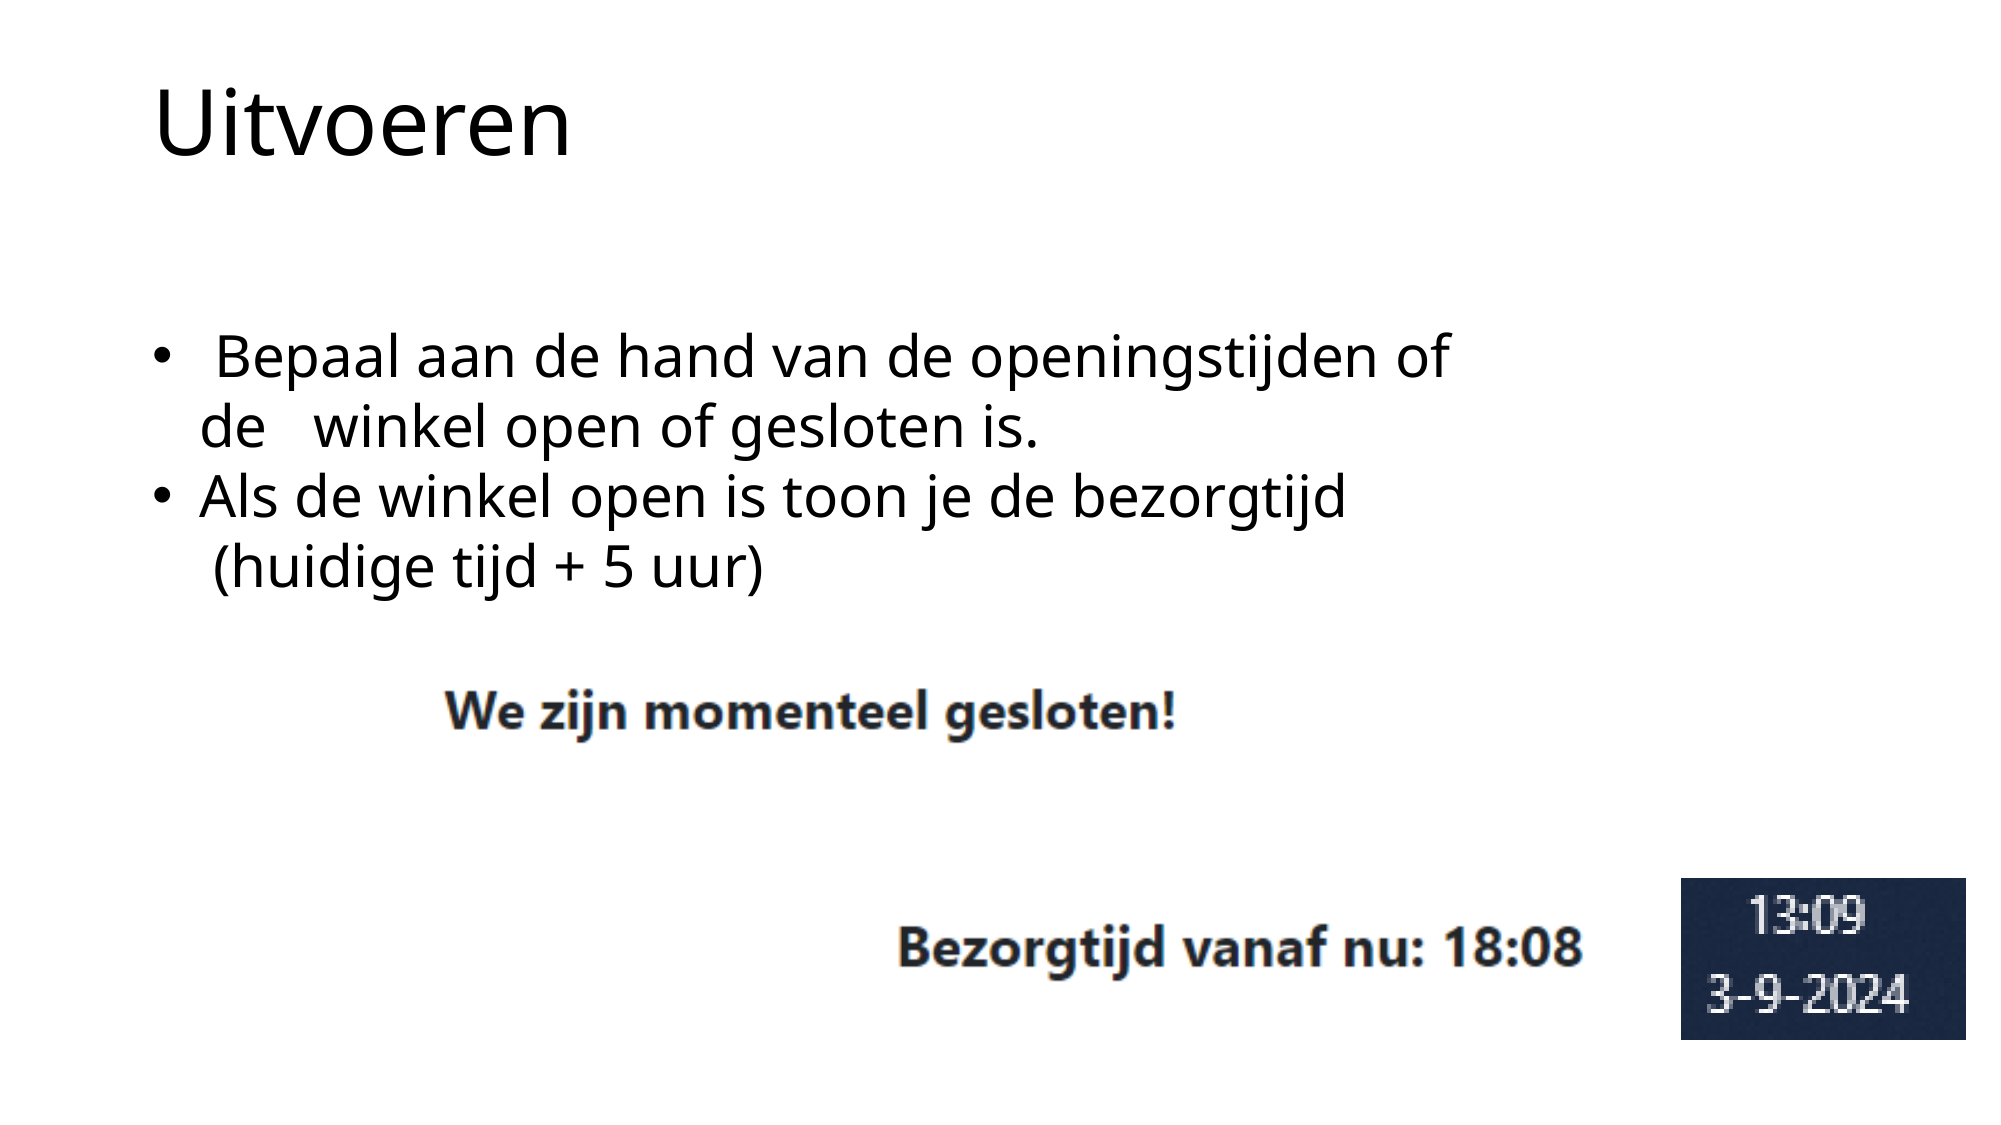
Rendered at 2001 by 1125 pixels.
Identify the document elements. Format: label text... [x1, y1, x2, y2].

picture [887, 913, 1612, 1006]
picture [428, 675, 1194, 751]
title Uitvoeren [137, 59, 1863, 192]
picture [1681, 878, 1966, 1041]
text_box Bepaal aan de hand van de openingstijden of de winkel open of gesloten is. Als de winkel open is toon je de bezorgtijd (huidige tijd + 5 uur) [137, 242, 1523, 652]
